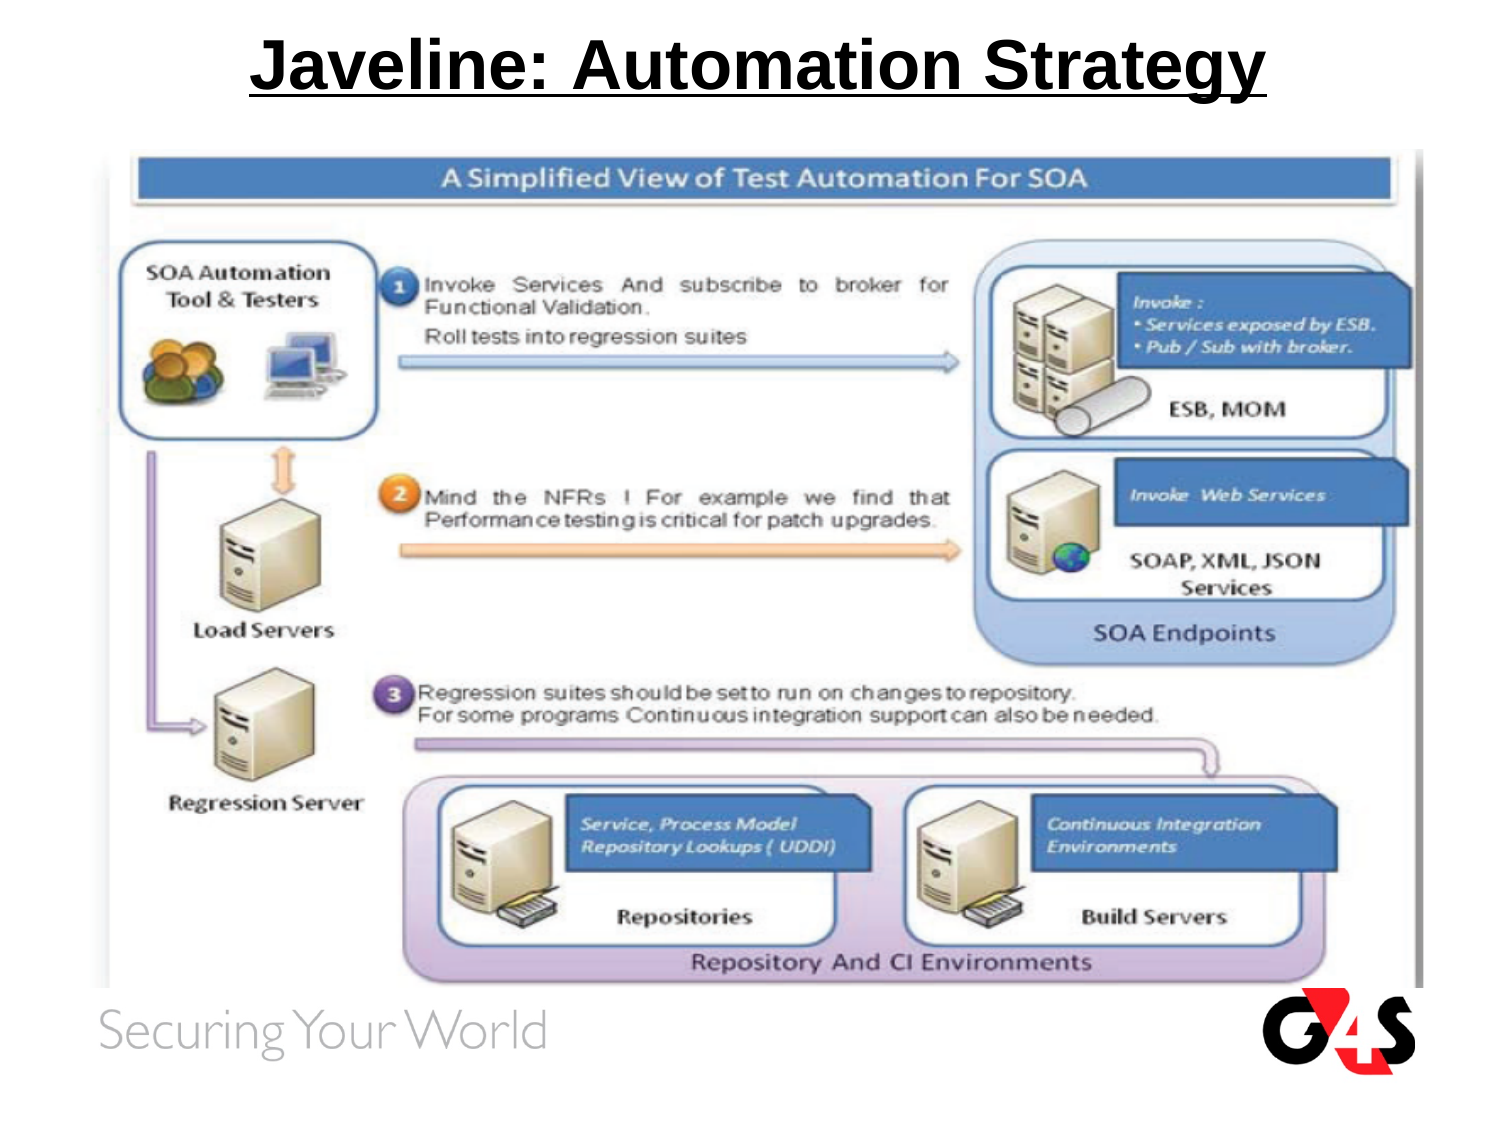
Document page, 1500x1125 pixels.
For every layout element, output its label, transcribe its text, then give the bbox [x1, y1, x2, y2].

picture [0, 149, 1500, 1120]
title Javeline: Automation Strategy [82, 0, 1434, 123]
